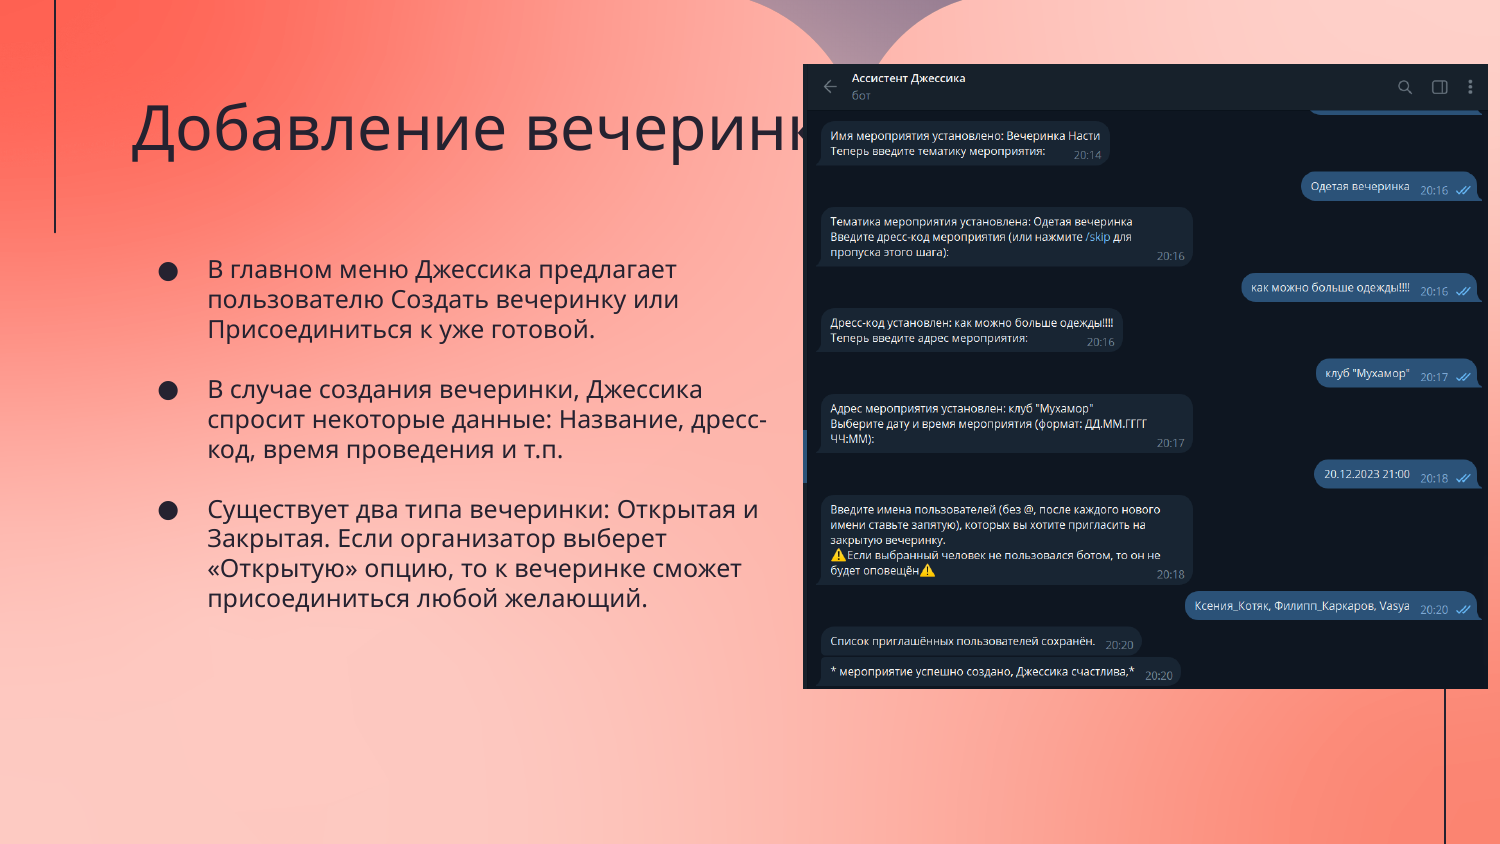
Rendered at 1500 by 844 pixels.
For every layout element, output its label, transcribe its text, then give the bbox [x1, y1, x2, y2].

title Добавление вечеринки [117, 72, 798, 167]
picture [0, 0, 1500, 844]
list В главном меню Джессика предлагает пользователю Создать вечеринку или Присоединиться к уже готовой. В случае создания вечеринки, Джессика спросит некоторые данные: Название, дресс-код, время проведения и т.п. Существует два типа вечеринки: Открытая и Закрытая. Если организатор выберет «Открытую» опцию, то к вечеринке сможет присоединиться любой желающий. [117, 238, 813, 756]
